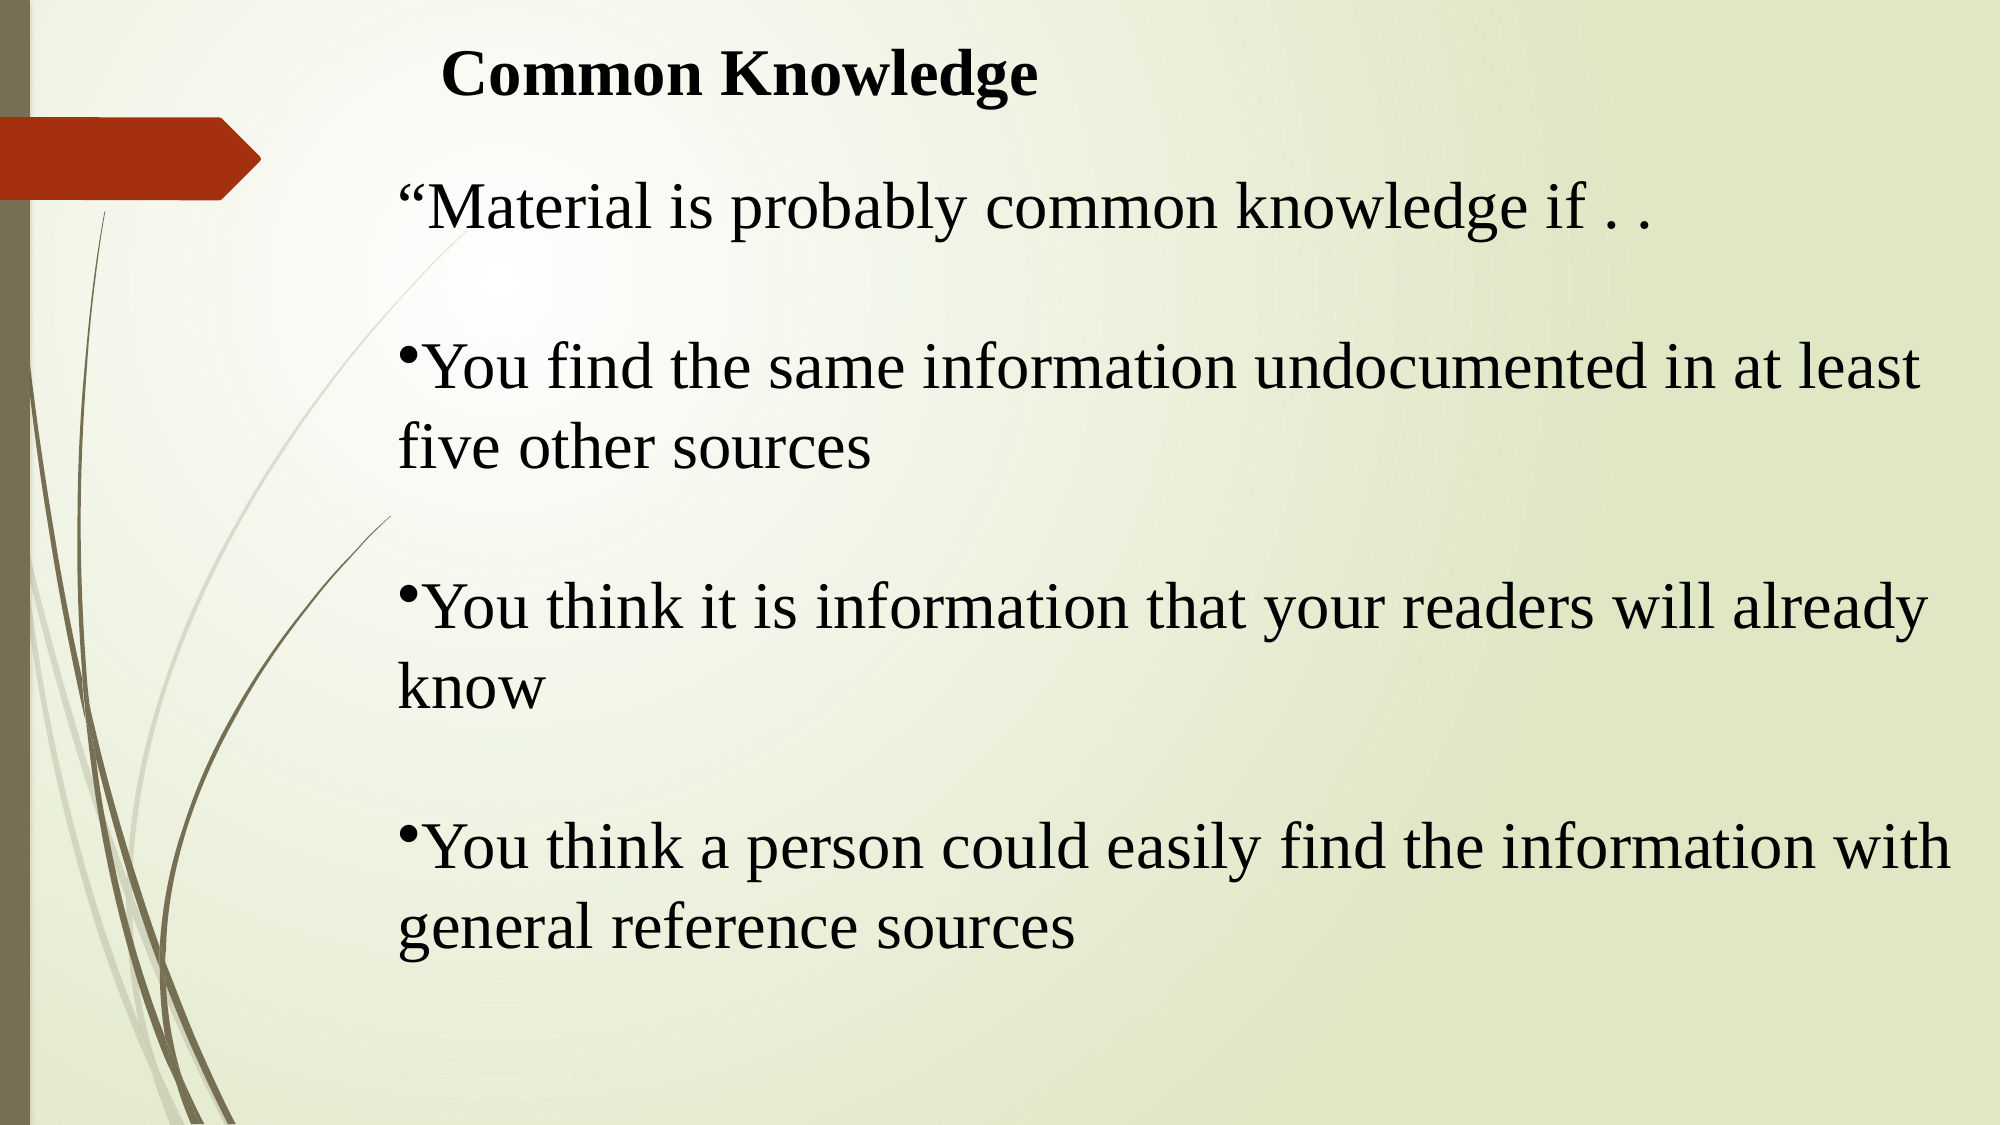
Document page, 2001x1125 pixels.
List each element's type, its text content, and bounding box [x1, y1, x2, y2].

list “Material is probably common knowledge if . . You find the same information undocumented in at least five other sources You think it is information that your readers will already know You think a person could easily find the information with general reference sources [382, 154, 2000, 970]
title Common Knowledge [425, 0, 1077, 154]
